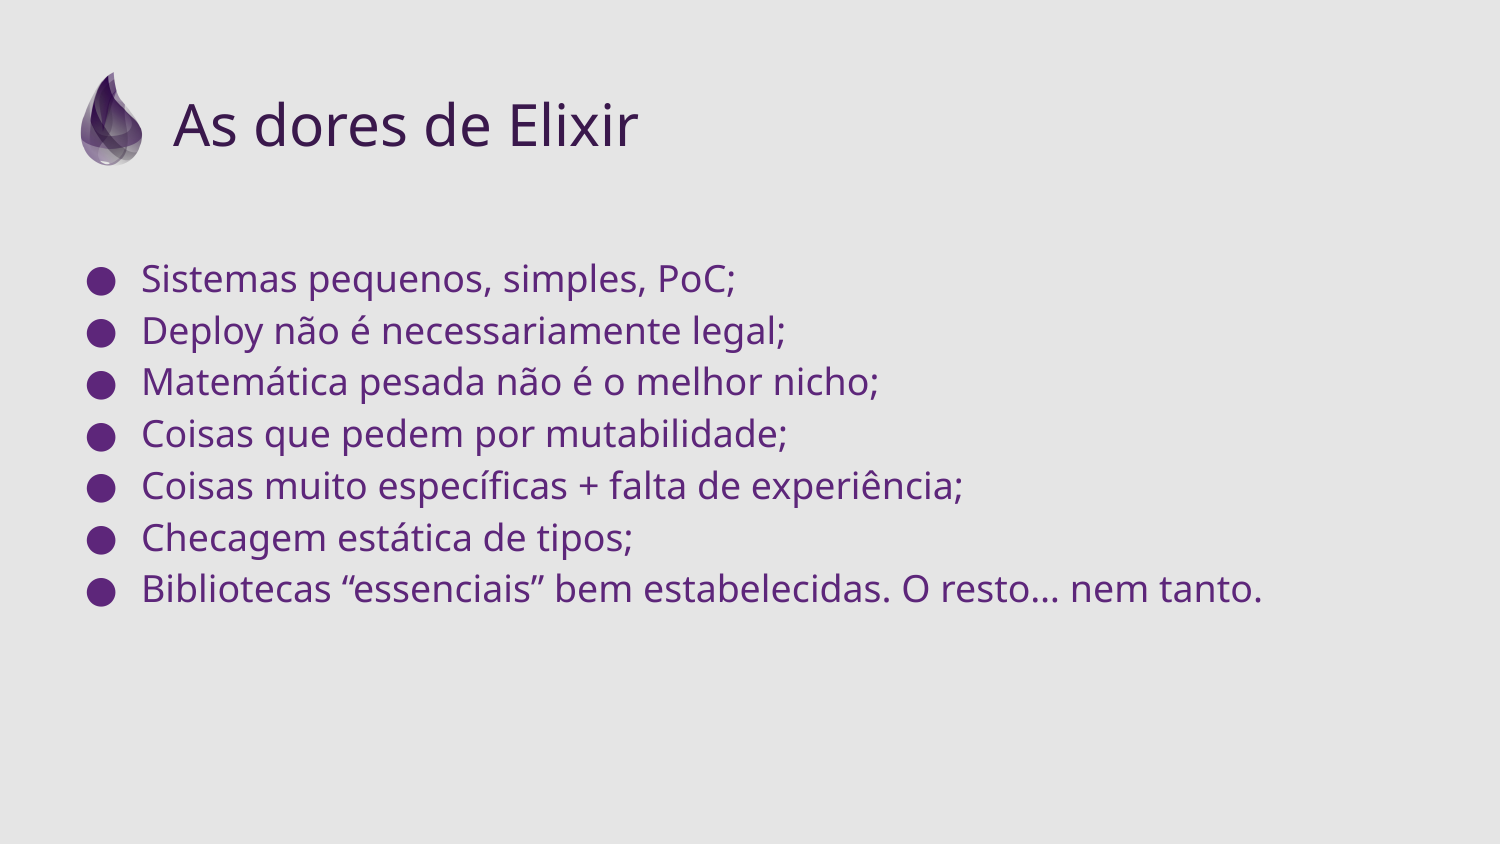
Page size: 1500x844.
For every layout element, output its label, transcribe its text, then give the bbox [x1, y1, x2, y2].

title As dores de Elixir [158, 72, 1449, 167]
list Sistemas pequenos, simples, PoC; Deploy não é necessariamente legal; Matemática pesada não é o melhor nicho; Coisas que pedem por mutabilidade; Coisas muito específicas + falta de experiência; Checagem estática de tipos; Bibliotecas “essenciais” bem estabelecidas. O resto… nem tanto. [51, 233, 1420, 794]
picture [64, 72, 158, 167]
